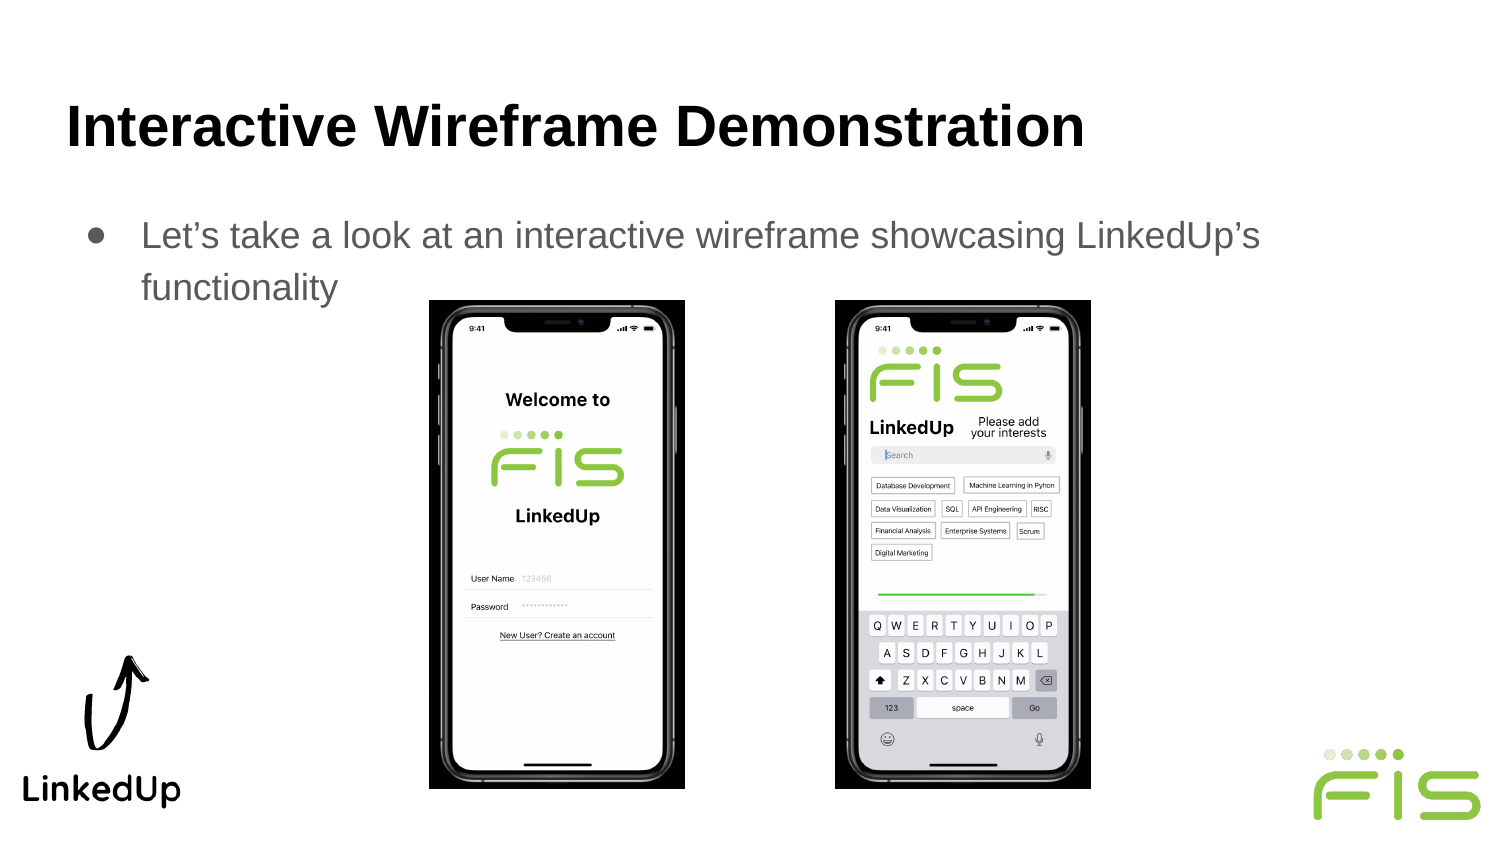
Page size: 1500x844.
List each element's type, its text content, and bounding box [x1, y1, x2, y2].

list Let’s take a look at an interactive wireframe showcasing LinkedUp’s functionality [51, 189, 1449, 750]
picture [1313, 749, 1481, 820]
picture [429, 299, 685, 789]
picture [0, 629, 205, 844]
title Interactive Wireframe Demonstration [51, 72, 1449, 167]
picture [835, 299, 1091, 789]
